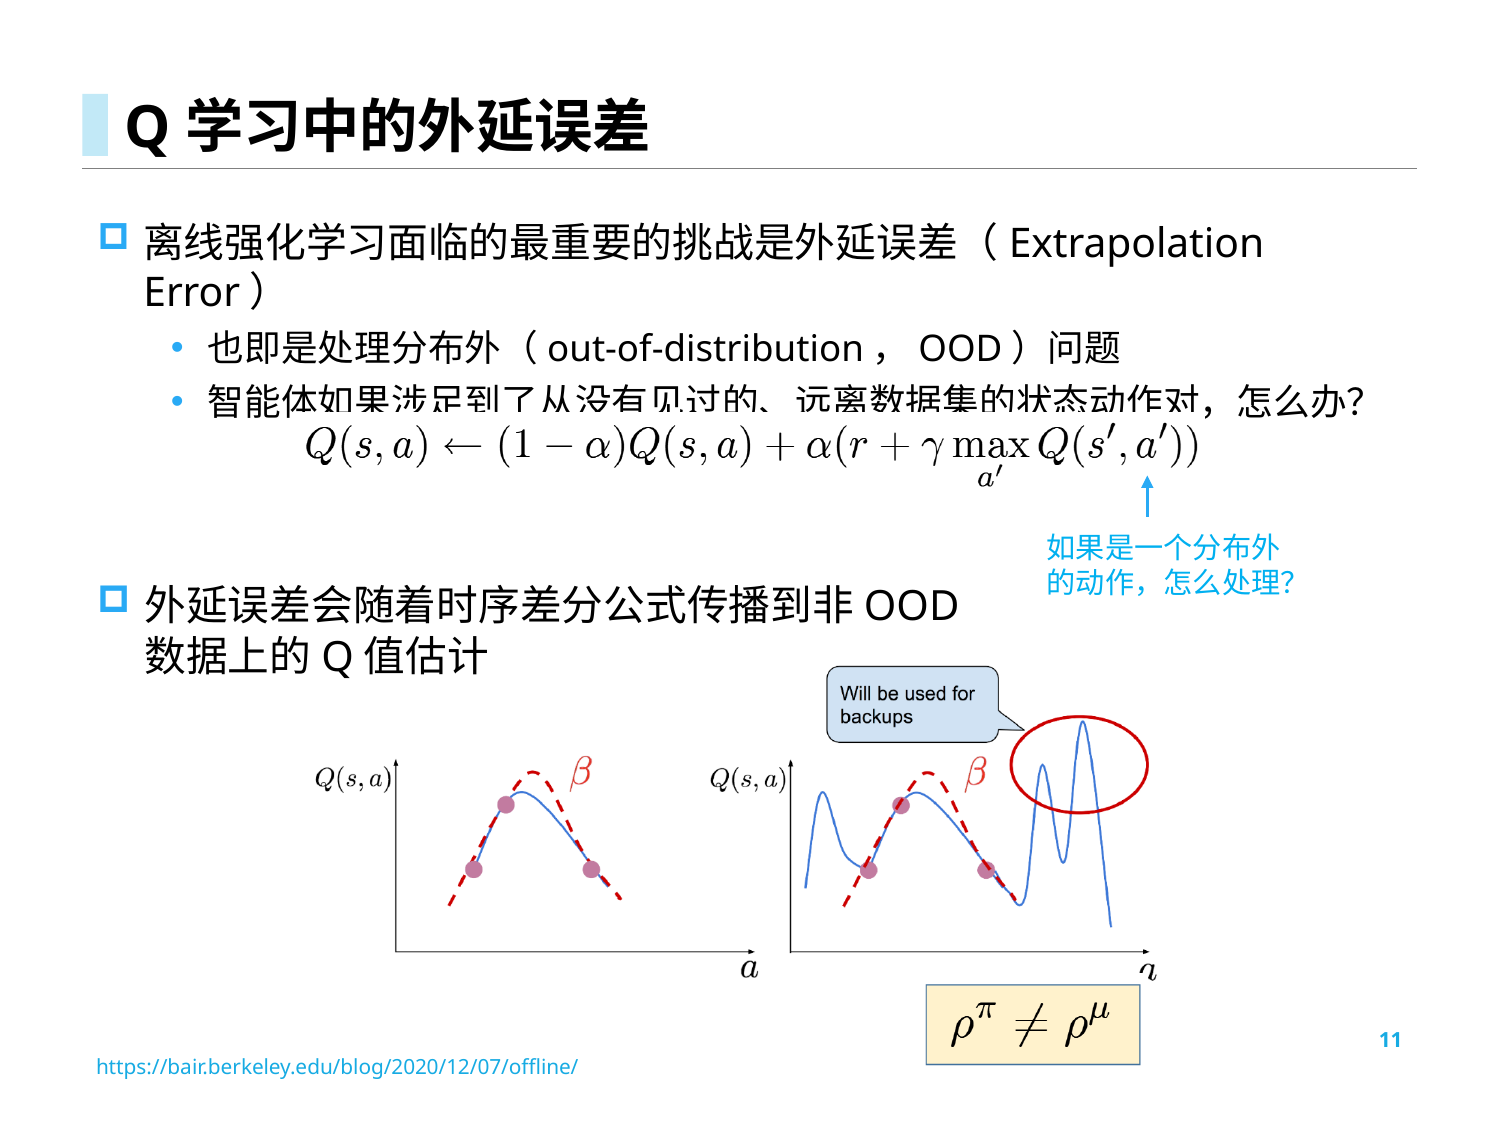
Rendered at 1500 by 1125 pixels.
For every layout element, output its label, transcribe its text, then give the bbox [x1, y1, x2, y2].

text_box 外延误差会随着时序差分公式传播到非OOD数据上的Q值估计 [82, 571, 992, 694]
slide_number 11 [1148, 1023, 1418, 1058]
footer https://bair.berkeley.edu/blog/2020/12/07/offline/ [81, 1049, 859, 1083]
title Q学习中的外延误差 [109, 0, 1445, 169]
picture [289, 659, 1164, 1074]
picture [295, 412, 1205, 493]
text_box 离线强化学习面临的最重要的挑战是外延误差（Extrapolation Error） 也即是处理分布外（out-of-distribution，OOD）问题 智能体如果涉足到了从没有见过的、远离数据集的状态动作对，怎么办？ [82, 209, 1418, 432]
